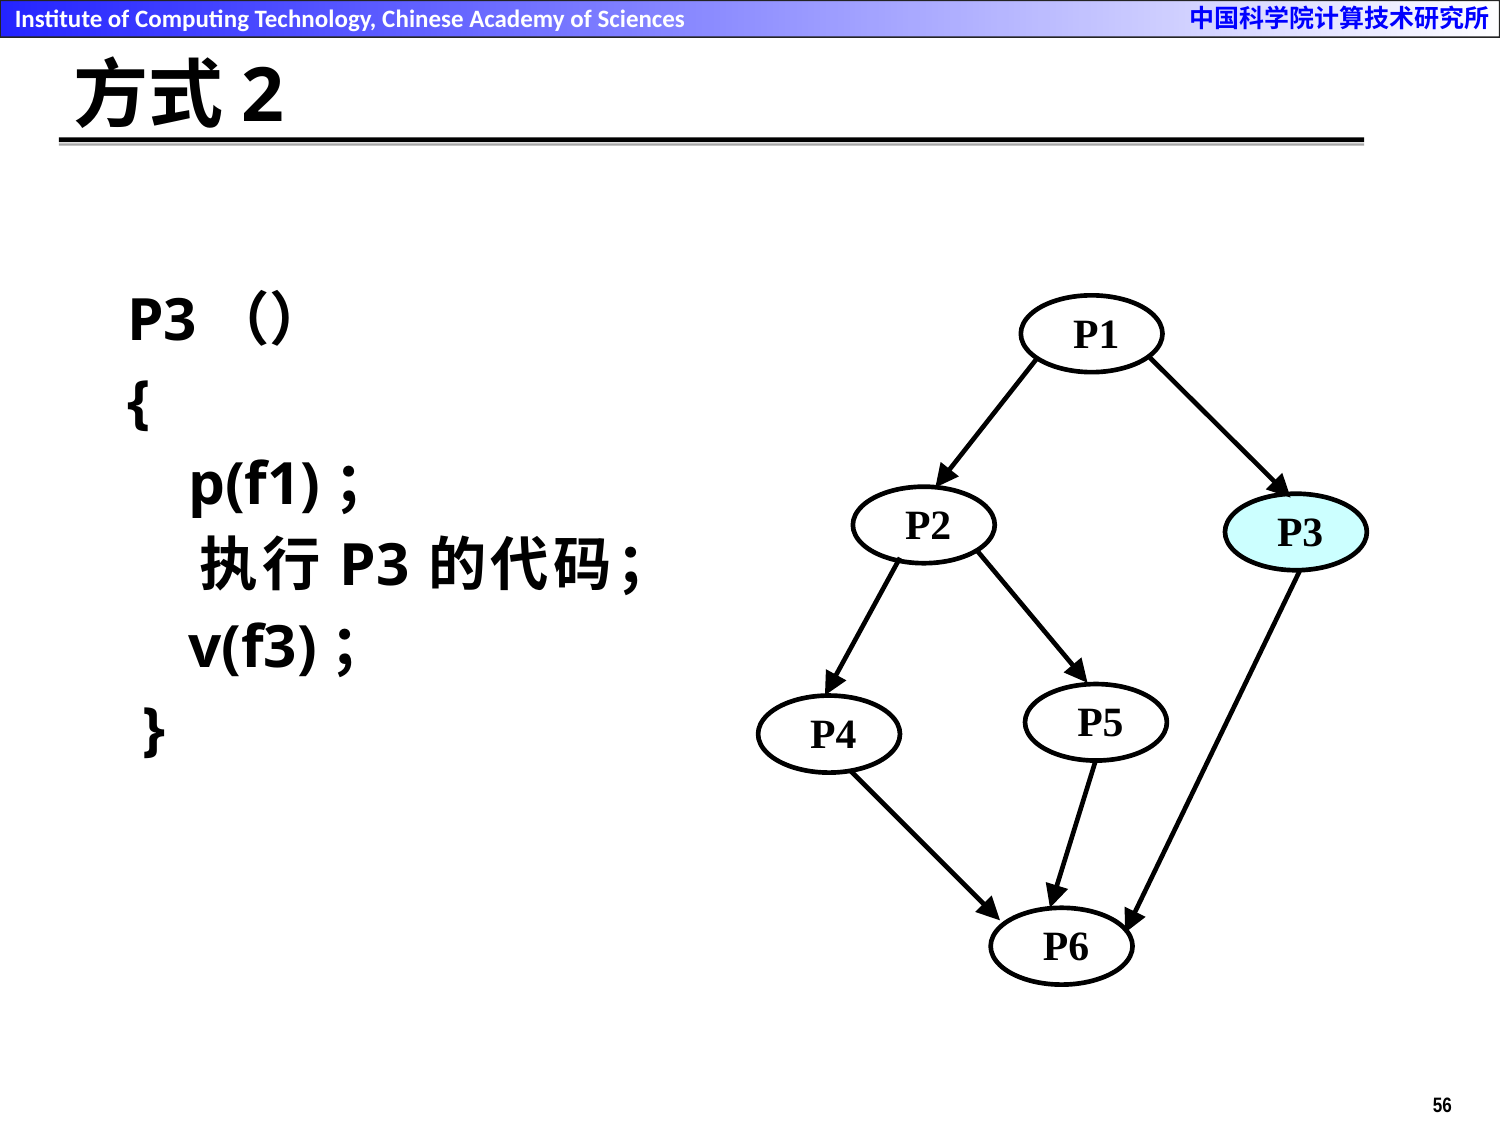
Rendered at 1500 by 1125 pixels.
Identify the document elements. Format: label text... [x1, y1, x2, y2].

text_box [1124, 570, 1301, 933]
text_box P3（） { p(f1)； 执行P3的代码； v(f3)； } [112, 275, 632, 823]
text_box b [415, 16, 419, 36]
title 方式2 [58, 49, 1361, 135]
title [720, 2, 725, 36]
text_box P6 [990, 907, 1133, 985]
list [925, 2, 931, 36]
text_box [976, 549, 1088, 683]
text_box b [415, 2, 419, 13]
text_box P2 [852, 486, 995, 564]
text_box P4 [758, 695, 901, 773]
text_box [825, 557, 901, 696]
text_box P3 [515, 2, 519, 36]
text_box P3 [1224, 493, 1367, 571]
text_box P1 [1020, 295, 1163, 373]
text_box [615, 2, 619, 16]
text_box [1149, 357, 1291, 498]
text_box P5 [1025, 684, 1167, 761]
text_box [935, 357, 1038, 488]
text_box [615, 26, 619, 36]
text_box [1046, 760, 1096, 908]
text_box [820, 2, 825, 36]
text_box [849, 770, 1000, 921]
